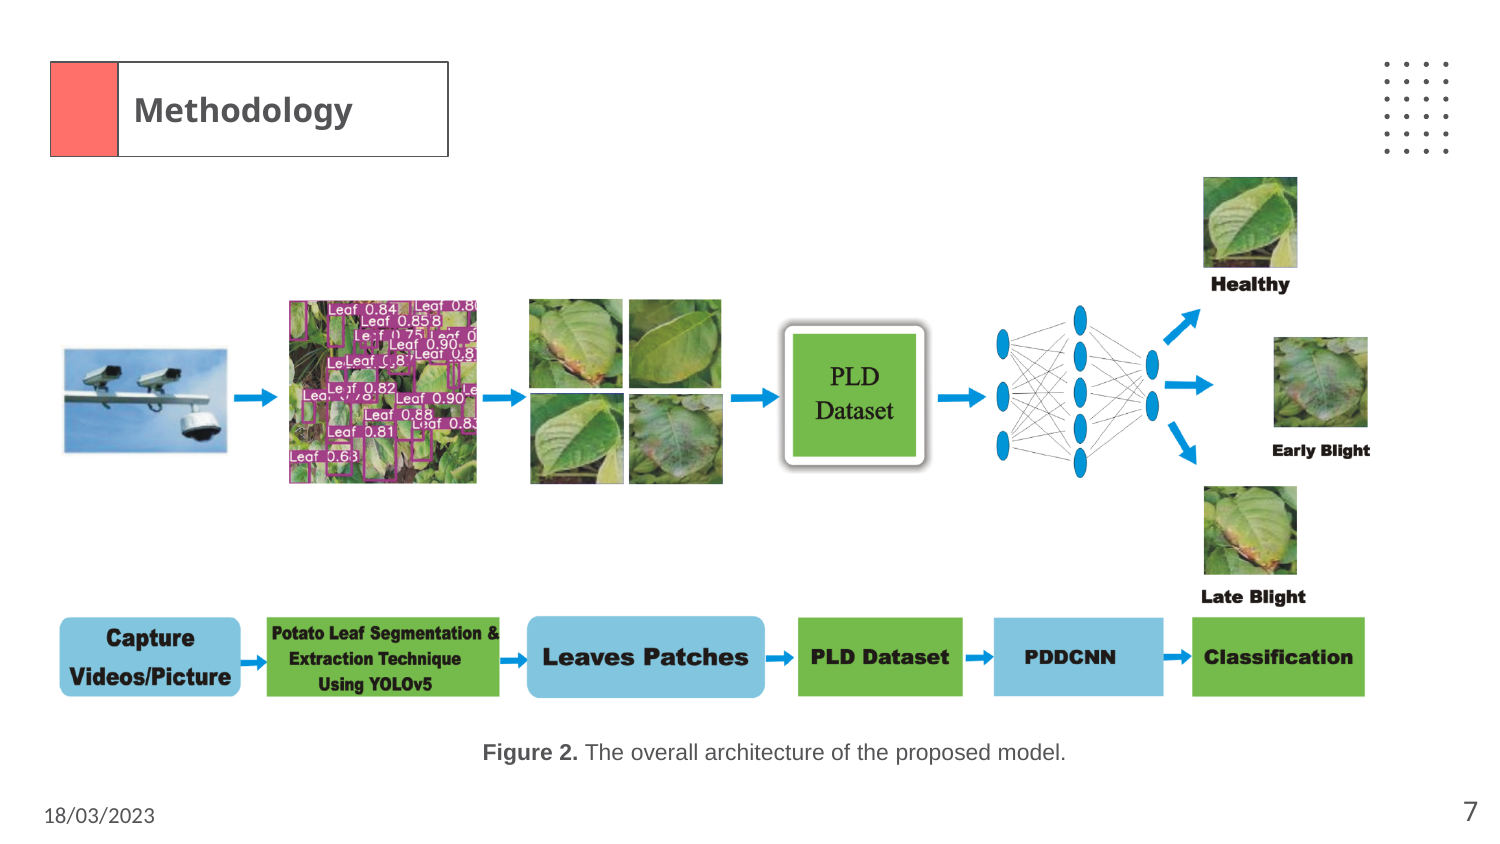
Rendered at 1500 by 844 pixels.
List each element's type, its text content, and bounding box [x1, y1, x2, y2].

text_box Figure 2. The overall architecture of the proposed model. [467, 723, 1103, 779]
slide_number ‹#› [1403, 779, 1494, 844]
text_box [50, 62, 118, 157]
text_box Methodology [118, 62, 449, 157]
picture [50, 166, 1378, 712]
